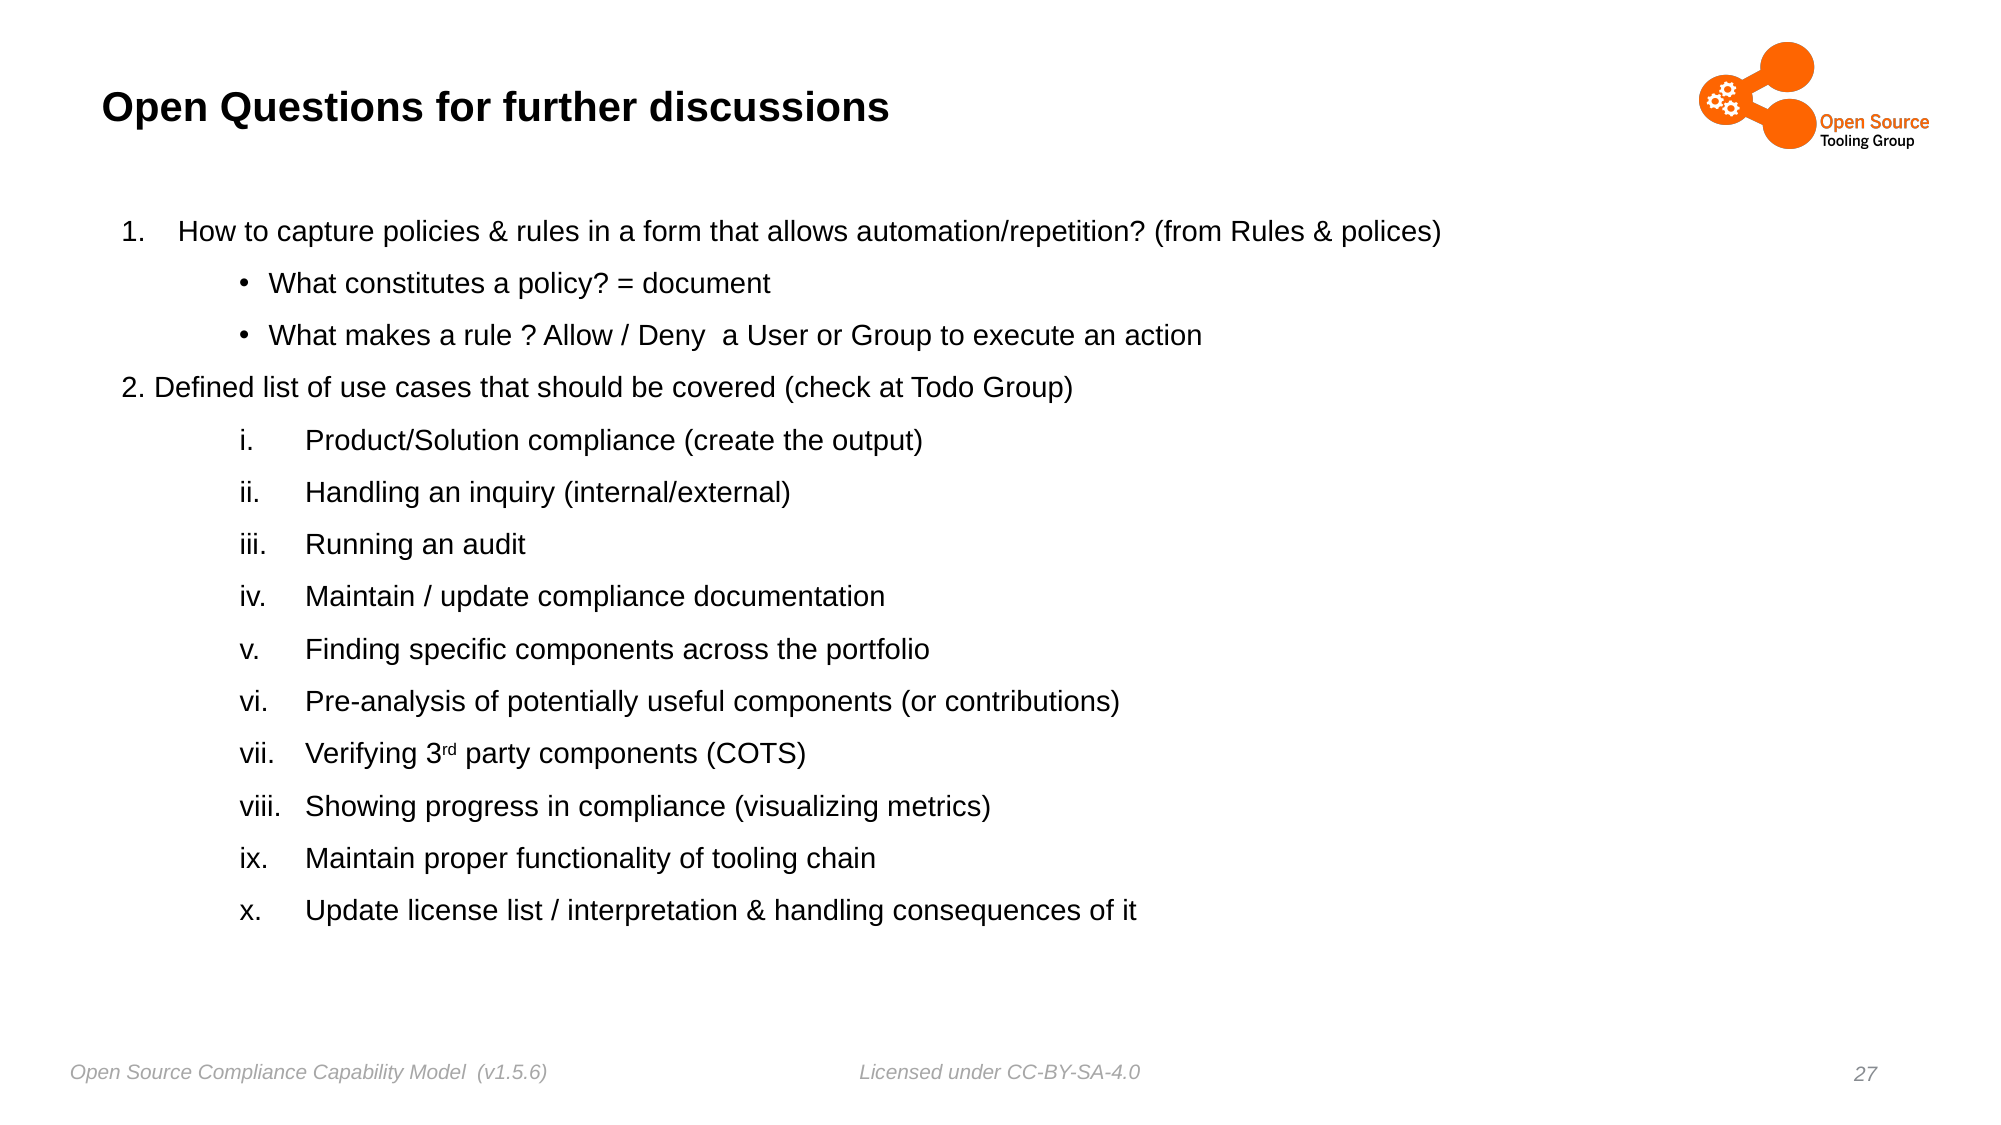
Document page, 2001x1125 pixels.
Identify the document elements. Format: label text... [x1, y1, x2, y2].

picture [1699, 42, 1929, 149]
list How to capture policies & rules in a form that allows automation/repetition? (from Rules & polices) What constitutes a policy? = document What makes a rule ? Allow / Deny a User or Group to execute an action 2. Defined list of use cases that should be covered (check at Todo Group) Product/Solution compliance (create the output) Handling an inquiry (internal/external) Running an audit Maintain / update compliance documentation Finding specific components across the portfolio Pre-analysis of potentially useful components (or contributions) Verifying 3rd party components (COTS) Showing progress in compliance (visualizing metrics) Maintain proper functionality of tooling chain Update license list / interpretation & handling consequences of it [113, 208, 1887, 1041]
slide_number 27 [1843, 1053, 1886, 1092]
title Open Questions for further discussions [93, 58, 1707, 157]
